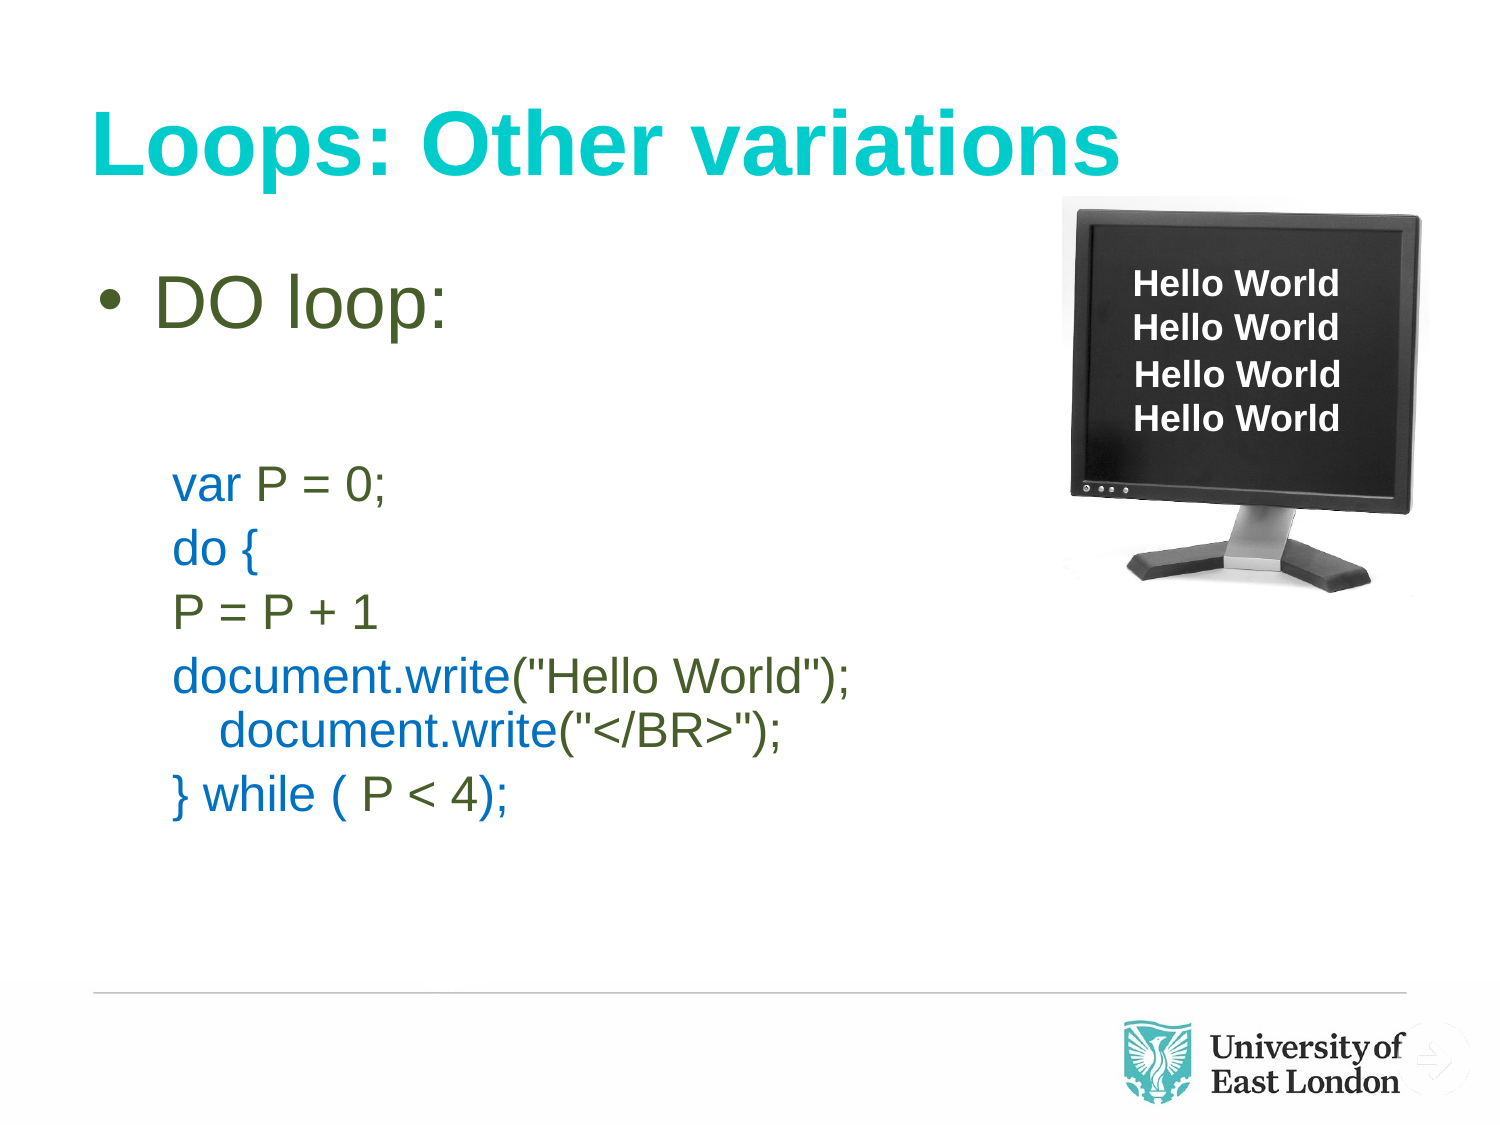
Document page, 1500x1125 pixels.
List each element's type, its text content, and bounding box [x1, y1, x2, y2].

list DO loop: var P = 0; do { P = P + 1 document.write("Hello World"); document.write("</BR>"); } while ( P < 4); [82, 246, 1432, 989]
title Loops: Other variations [75, 45, 1425, 233]
picture [1062, 196, 1429, 600]
picture [0, 980, 1500, 1125]
